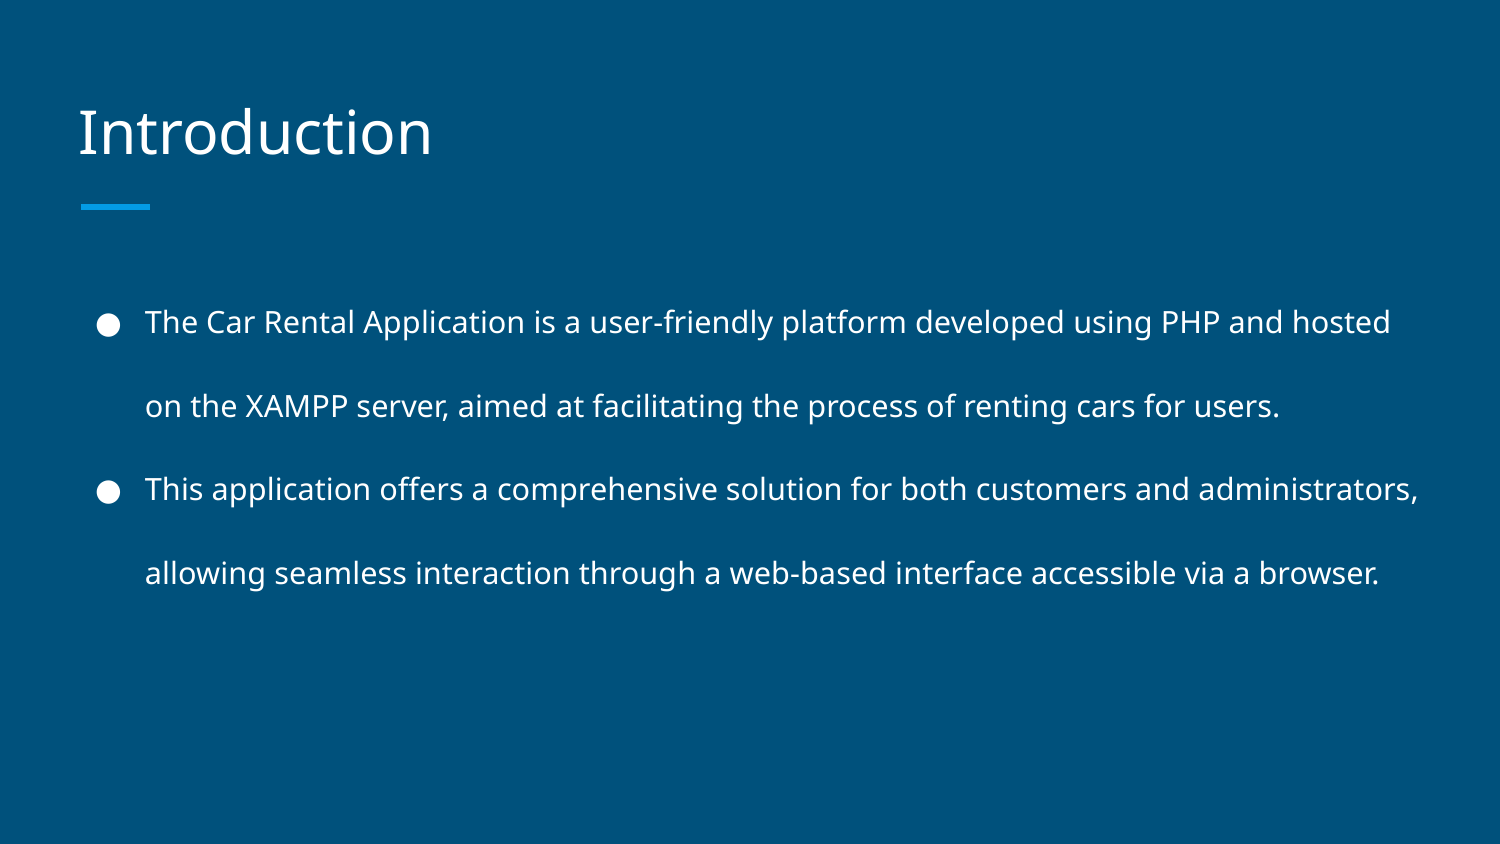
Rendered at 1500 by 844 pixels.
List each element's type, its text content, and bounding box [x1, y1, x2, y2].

list The Car Rental Application is a user-friendly platform developed using PHP and hosted on the XAMPP server, aimed at facilitating the process of renting cars for users. This application offers a comprehensive solution for both customers and administrators, allowing seamless interaction through a web-based interface accessible via a browser. [63, 244, 1437, 750]
title Introduction [63, 75, 1437, 188]
